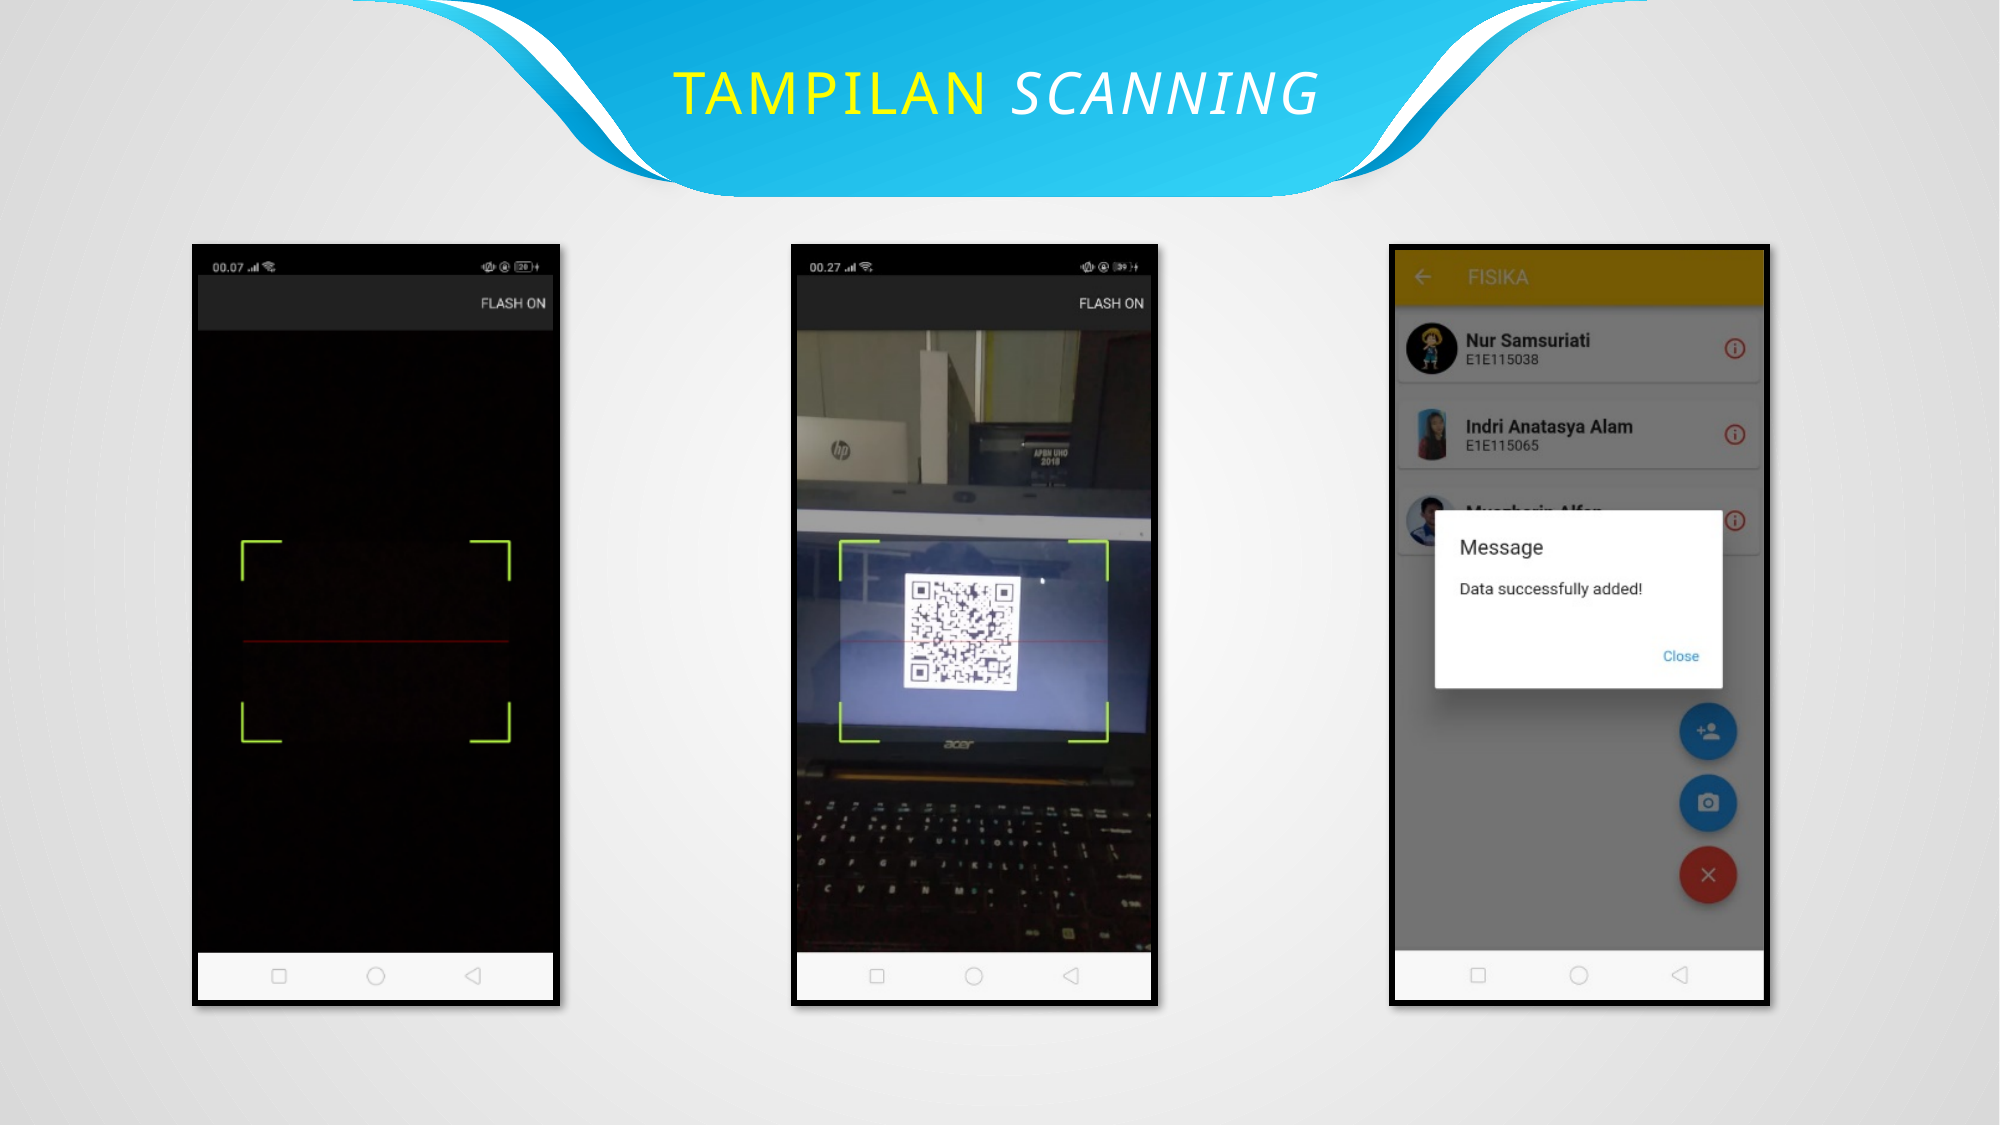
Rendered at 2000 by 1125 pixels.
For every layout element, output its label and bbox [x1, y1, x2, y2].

picture [796, 249, 1152, 1001]
text_box [341, 0, 1658, 197]
picture [197, 249, 554, 1001]
picture [1394, 249, 1764, 1001]
